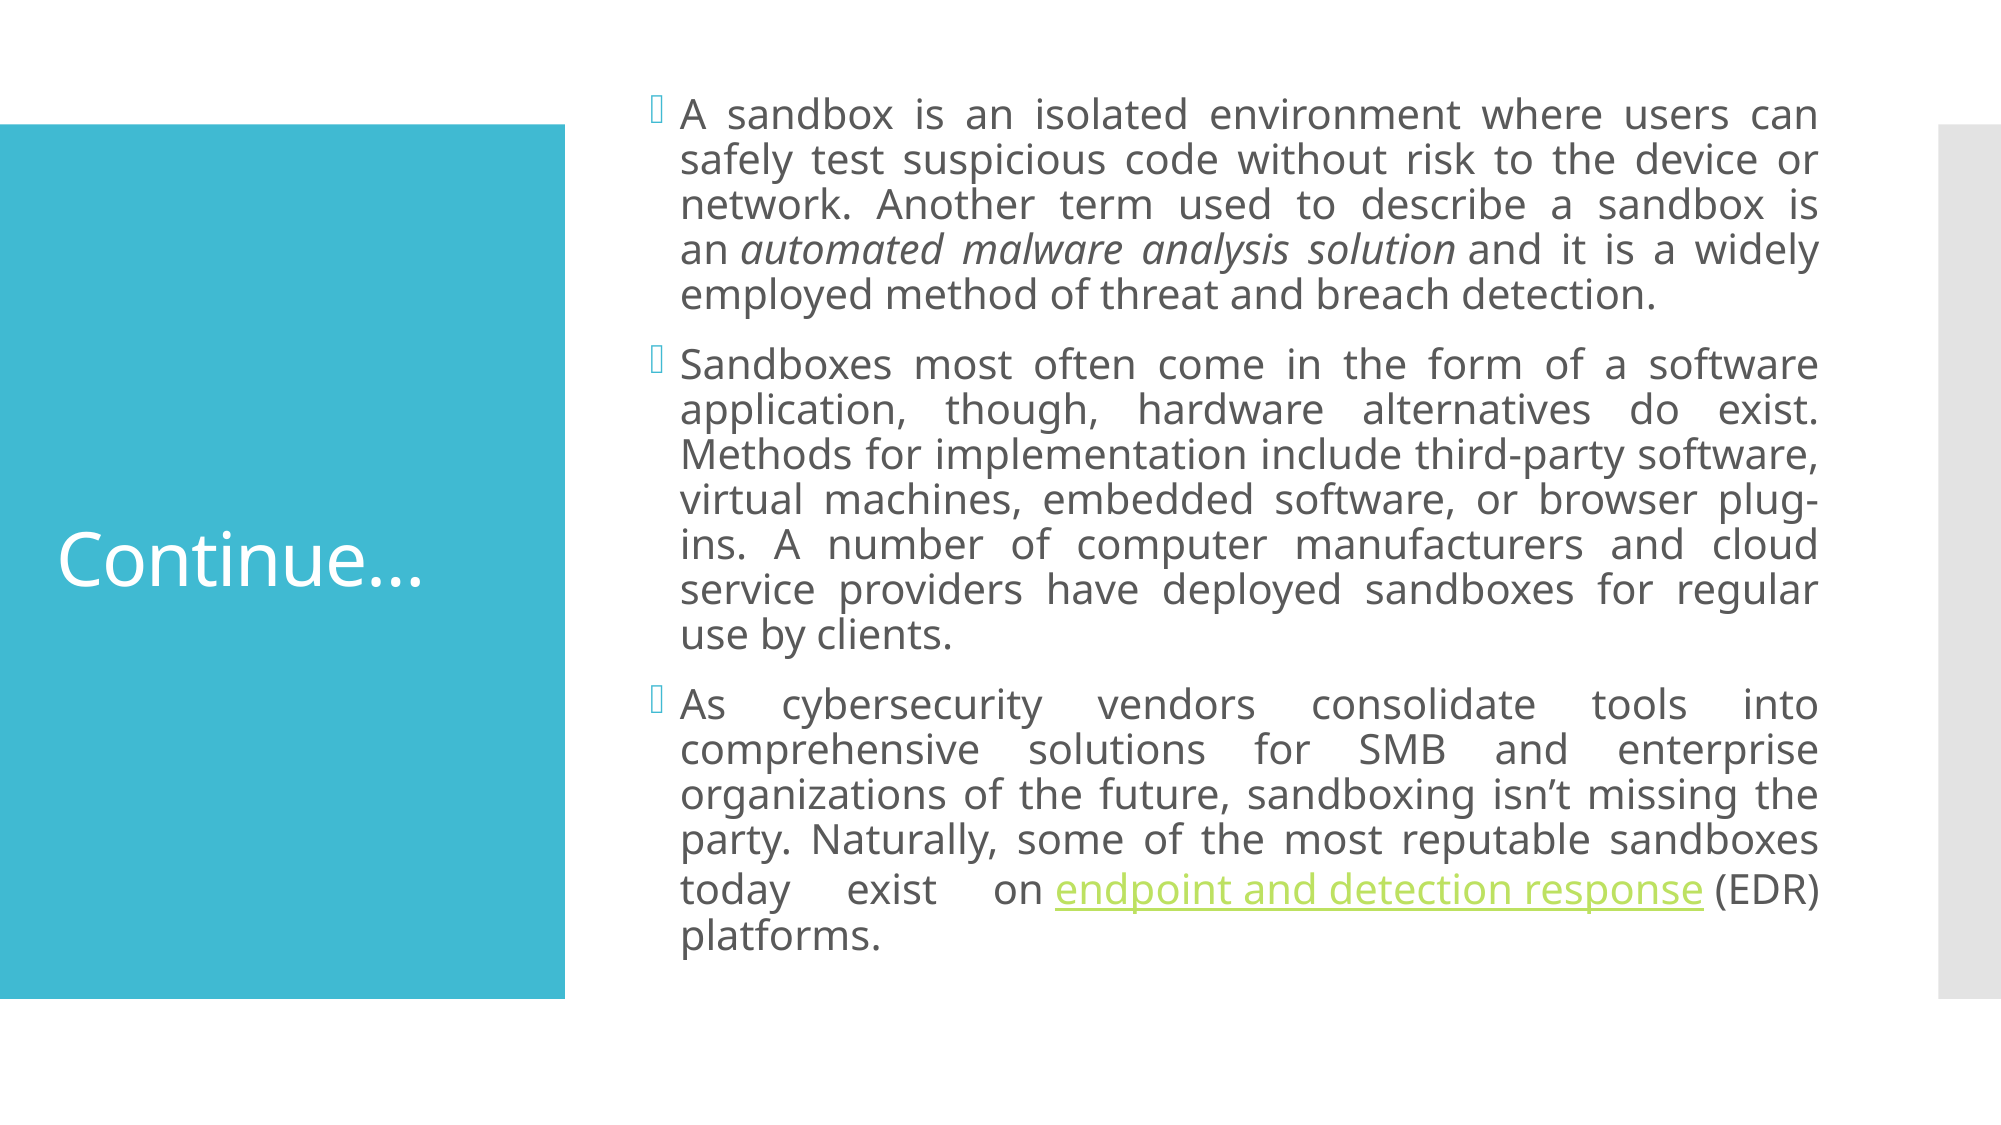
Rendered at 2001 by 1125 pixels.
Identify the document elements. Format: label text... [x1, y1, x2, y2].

title Continue… [41, 184, 525, 940]
list A sandbox is an isolated environment where users can safely test suspicious code without risk to the device or network. Another term used to describe a sandbox is an automated malware analysis solution and it is a widely employed method of threat and breach detection. Sandboxes most often come in the form of a software application, though, hardware alternatives do exist. Methods for implementation include third-party software, virtual machines, embedded software, or browser plug-ins. A number of computer manufacturers and cloud service providers have deployed sandboxes for regular use by clients. As cybersecurity vendors consolidate tools into comprehensive solutions for SMB and enterprise organizations of the future, sandboxing isn’t missing the party. Naturally, some of the most reputable sandboxes today exist on endpoint and detection response (EDR) platforms. [634, 141, 1835, 982]
